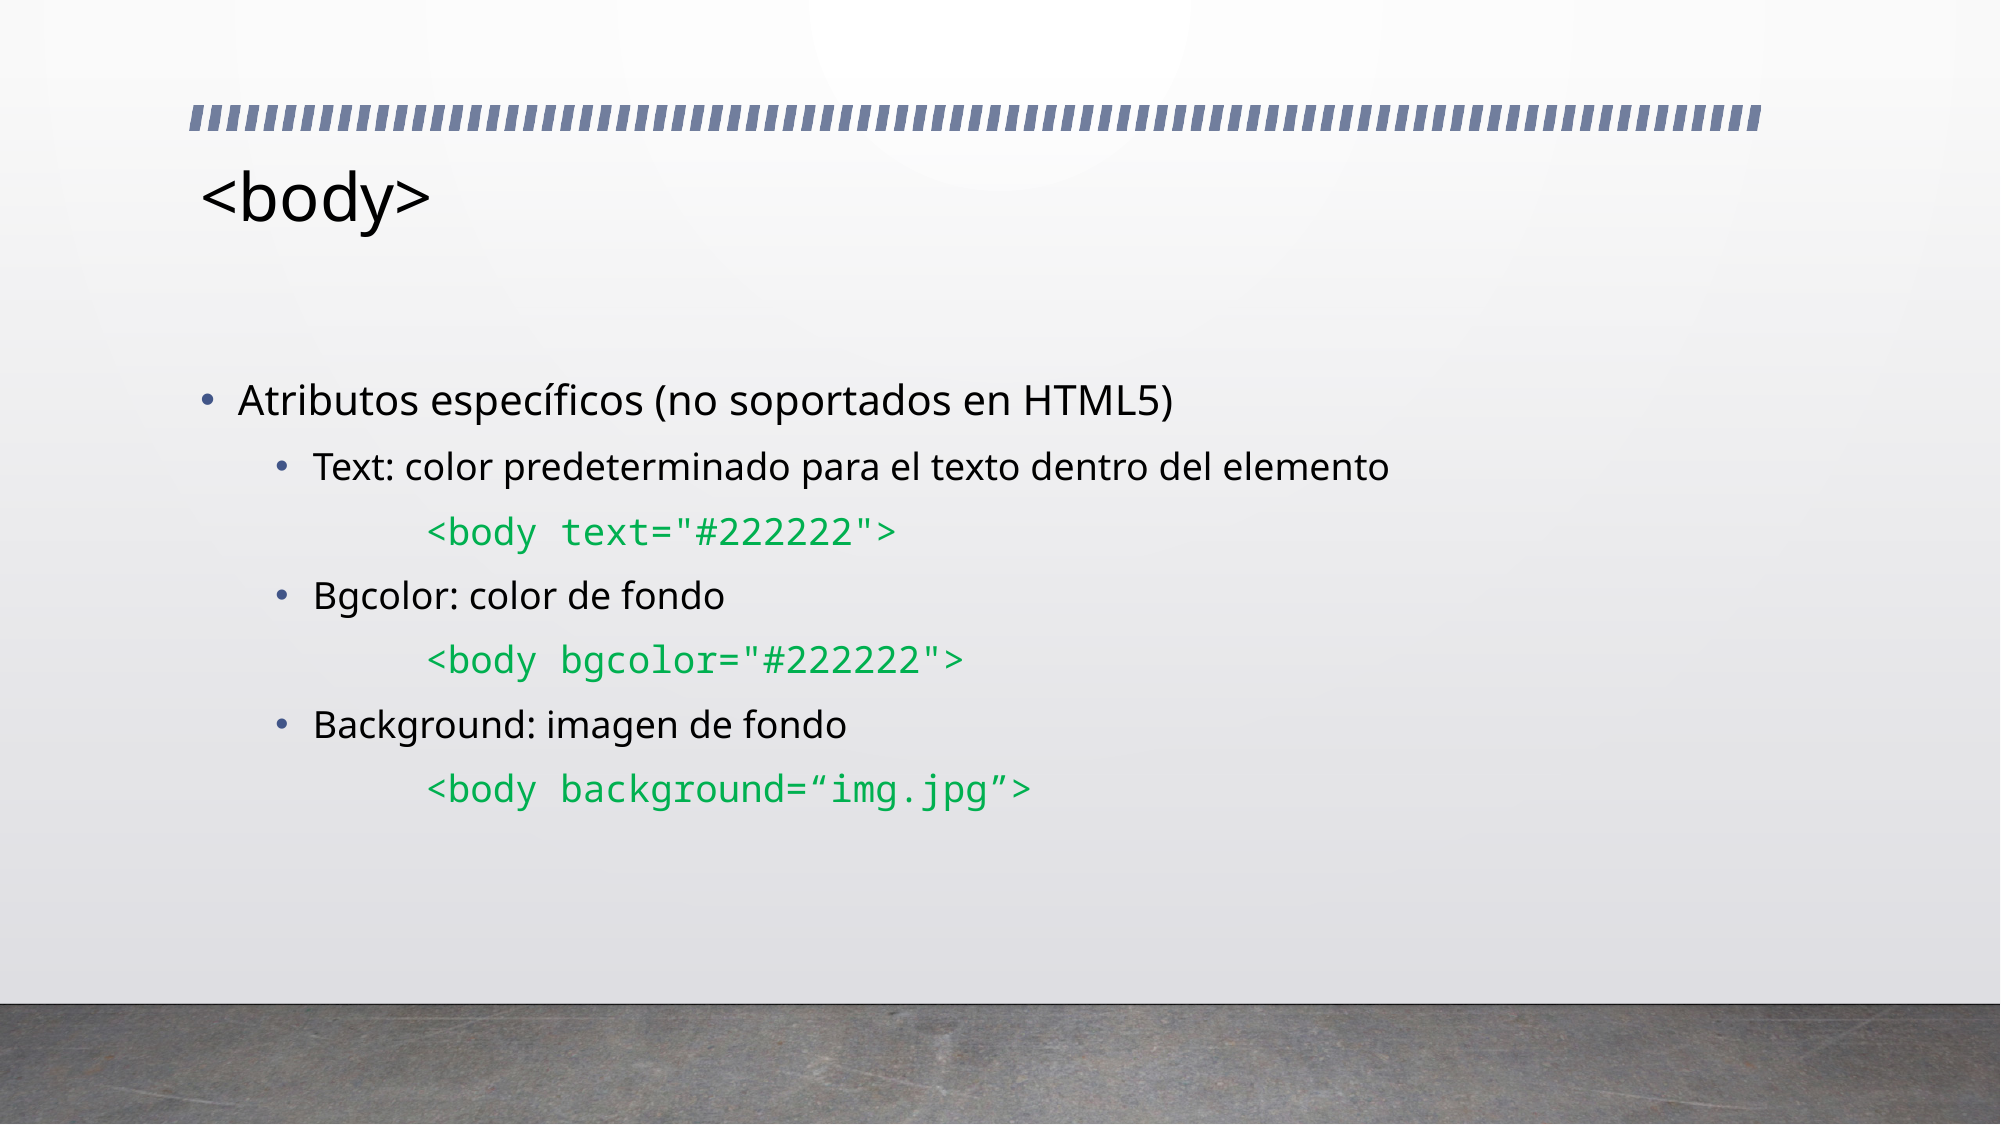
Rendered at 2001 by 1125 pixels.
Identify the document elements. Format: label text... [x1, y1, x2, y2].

list Atributos específicos (no soportados en HTML5) Text: color predeterminado para el texto dentro del elemento <body text="#222222"> Bgcolor: color de fondo <body bgcolor="#222222"> Background: imagen de fondo <body background=“img.jpg”> [185, 356, 1761, 897]
title <body> [185, 156, 1761, 329]
picture [0, 1004, 2000, 1124]
